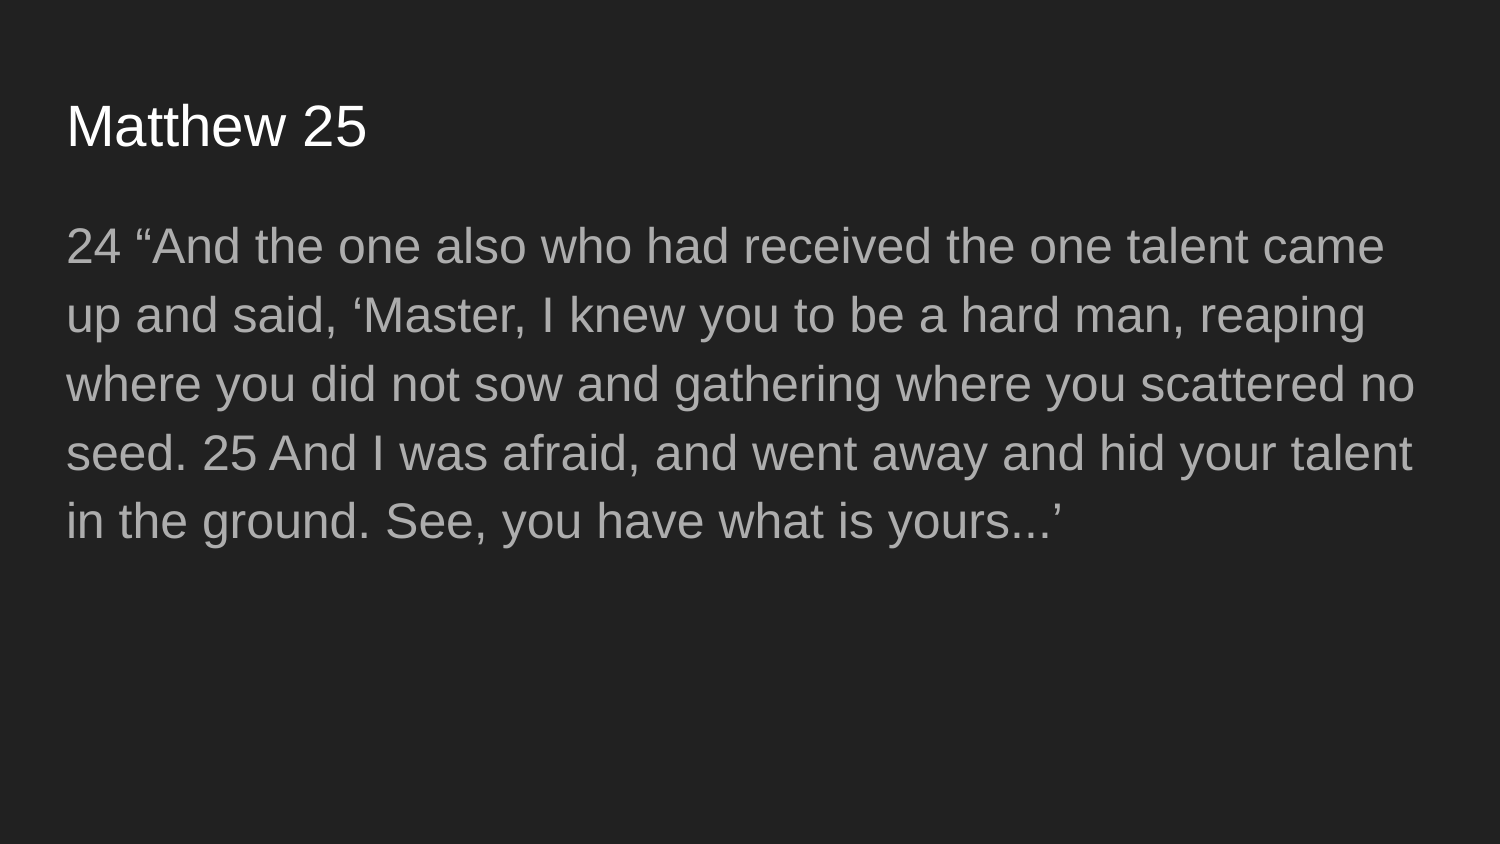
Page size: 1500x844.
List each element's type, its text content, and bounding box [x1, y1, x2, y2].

title Matthew 25 [51, 72, 1449, 167]
list 24 “And the one also who had received the one talent came up and said, ‘Master, I knew you to be a hard man, reaping where you did not sow and gathering where you scattered no seed. 25 And I was afraid, and went away and hid your talent in the ground. See, you have what is yours...’ [51, 189, 1449, 750]
